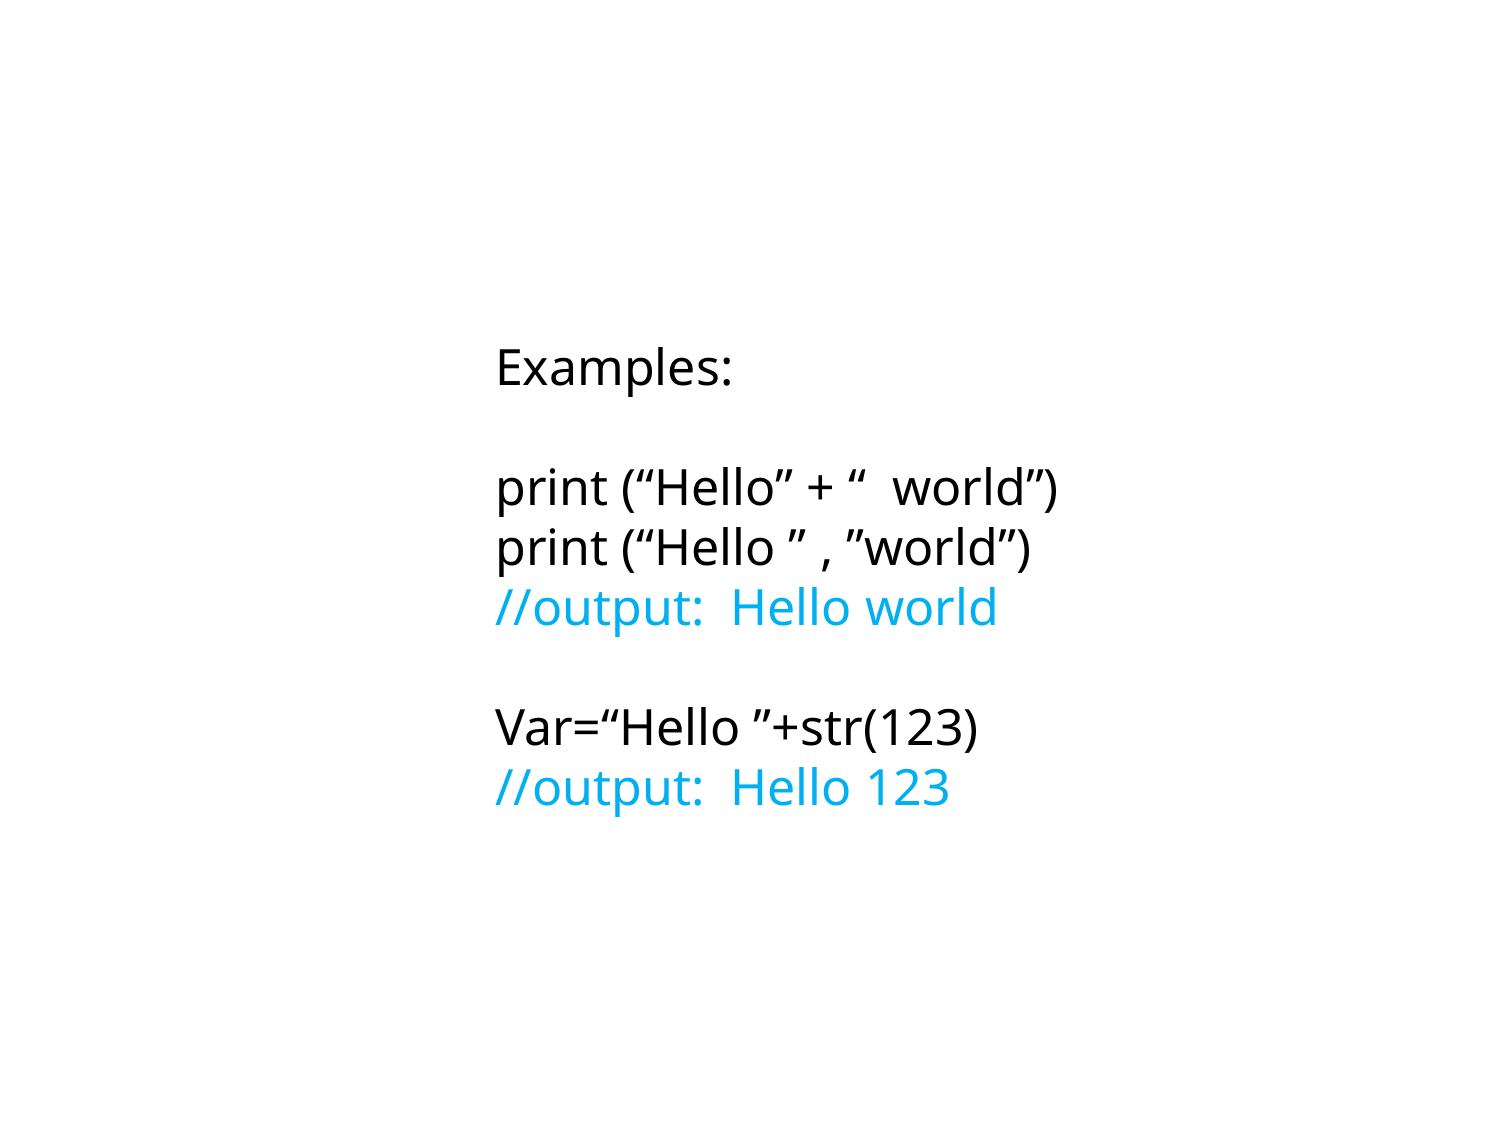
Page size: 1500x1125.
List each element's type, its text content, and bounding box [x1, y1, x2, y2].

text_box Examples: print (“Hello” + “ world”) print (“Hello ” , ”world”) //output: Hello world Var=“Hello ”+str(123) //output: Hello 123 [480, 328, 1266, 823]
